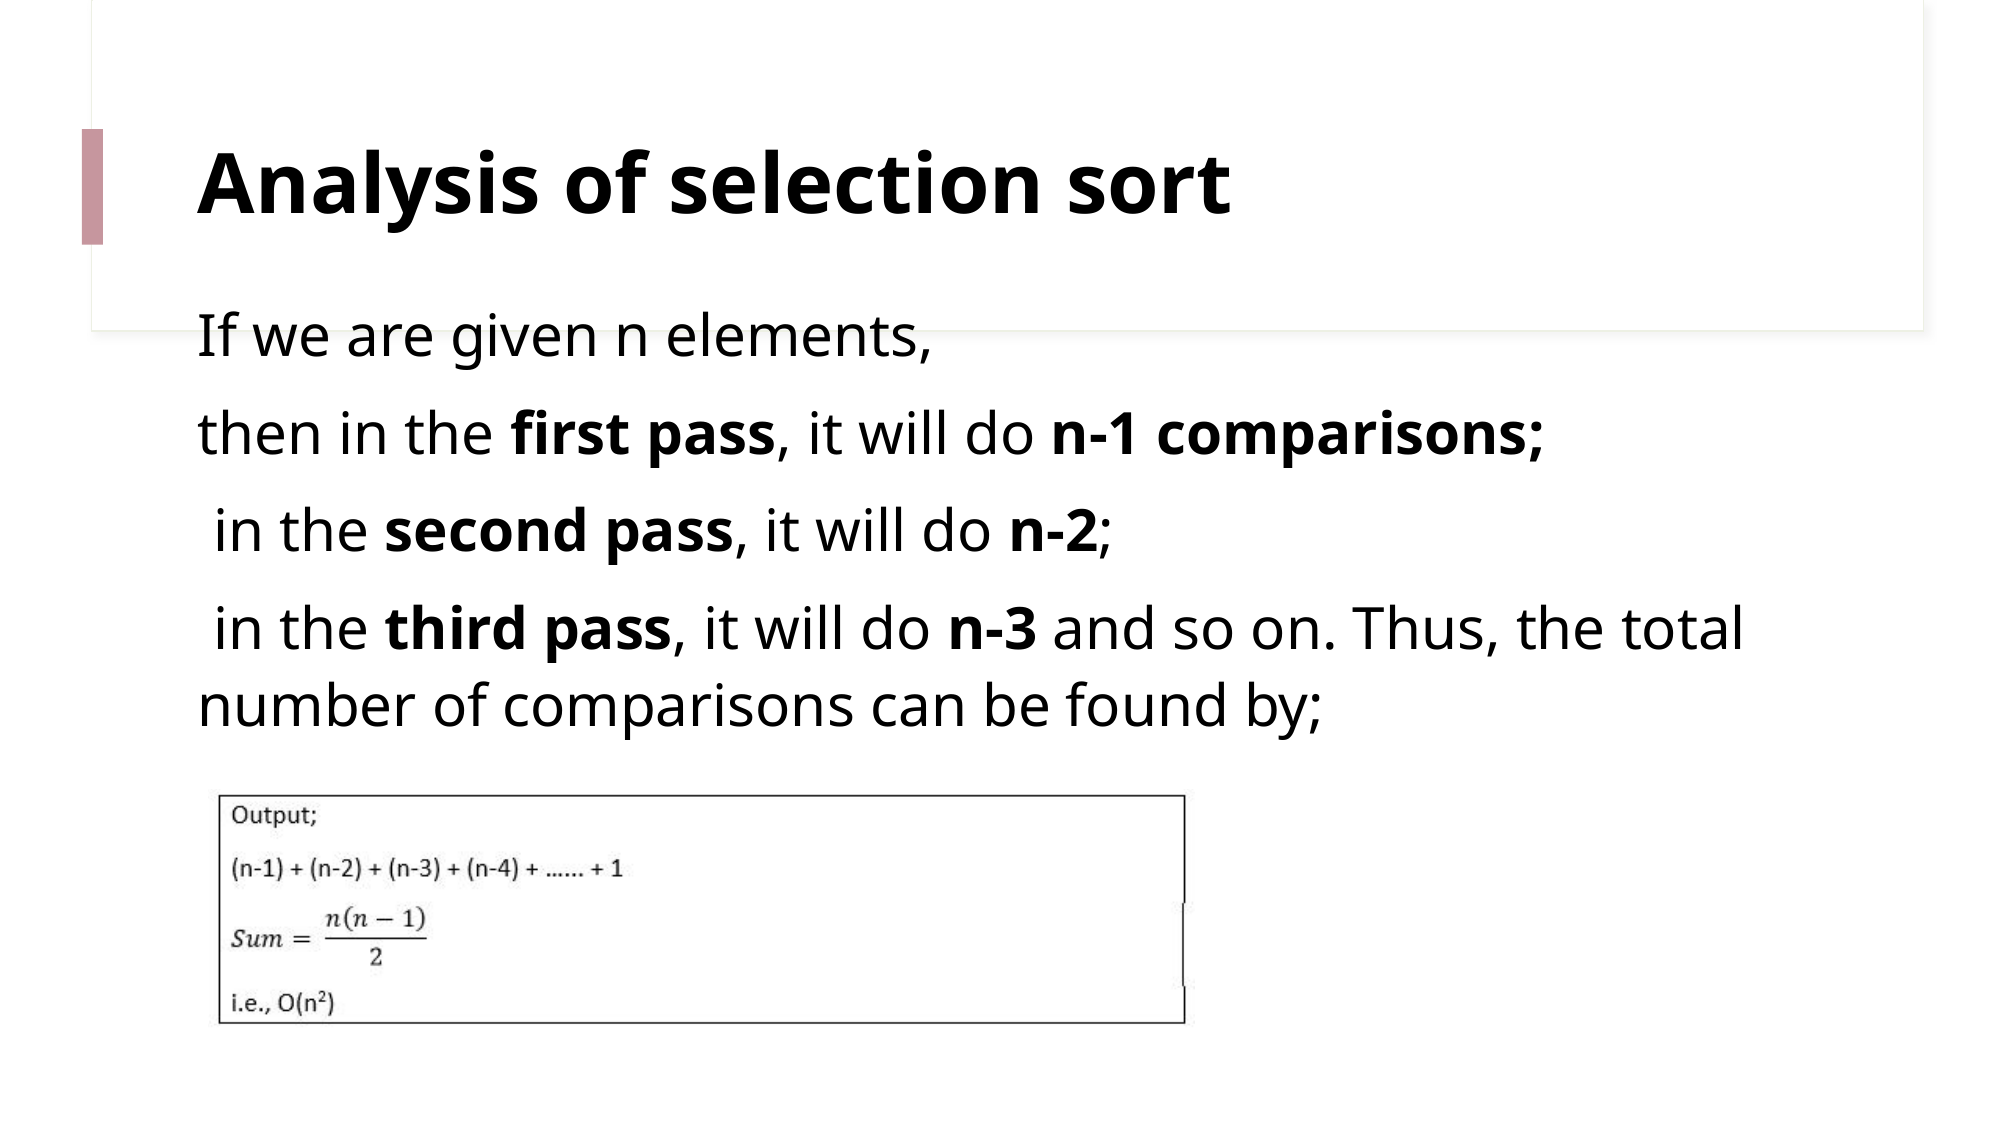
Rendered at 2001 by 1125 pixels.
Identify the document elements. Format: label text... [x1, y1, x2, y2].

picture [208, 789, 1195, 1035]
title Analysis of selection sort [183, 90, 1851, 284]
list If we are given n elements, then in the first pass, it will do n-1 comparisons; in the second pass, it will do n-2; in the third pass, it will do n-3 and so on. Thus, the total number of comparisons can be found by; [183, 284, 1851, 1013]
